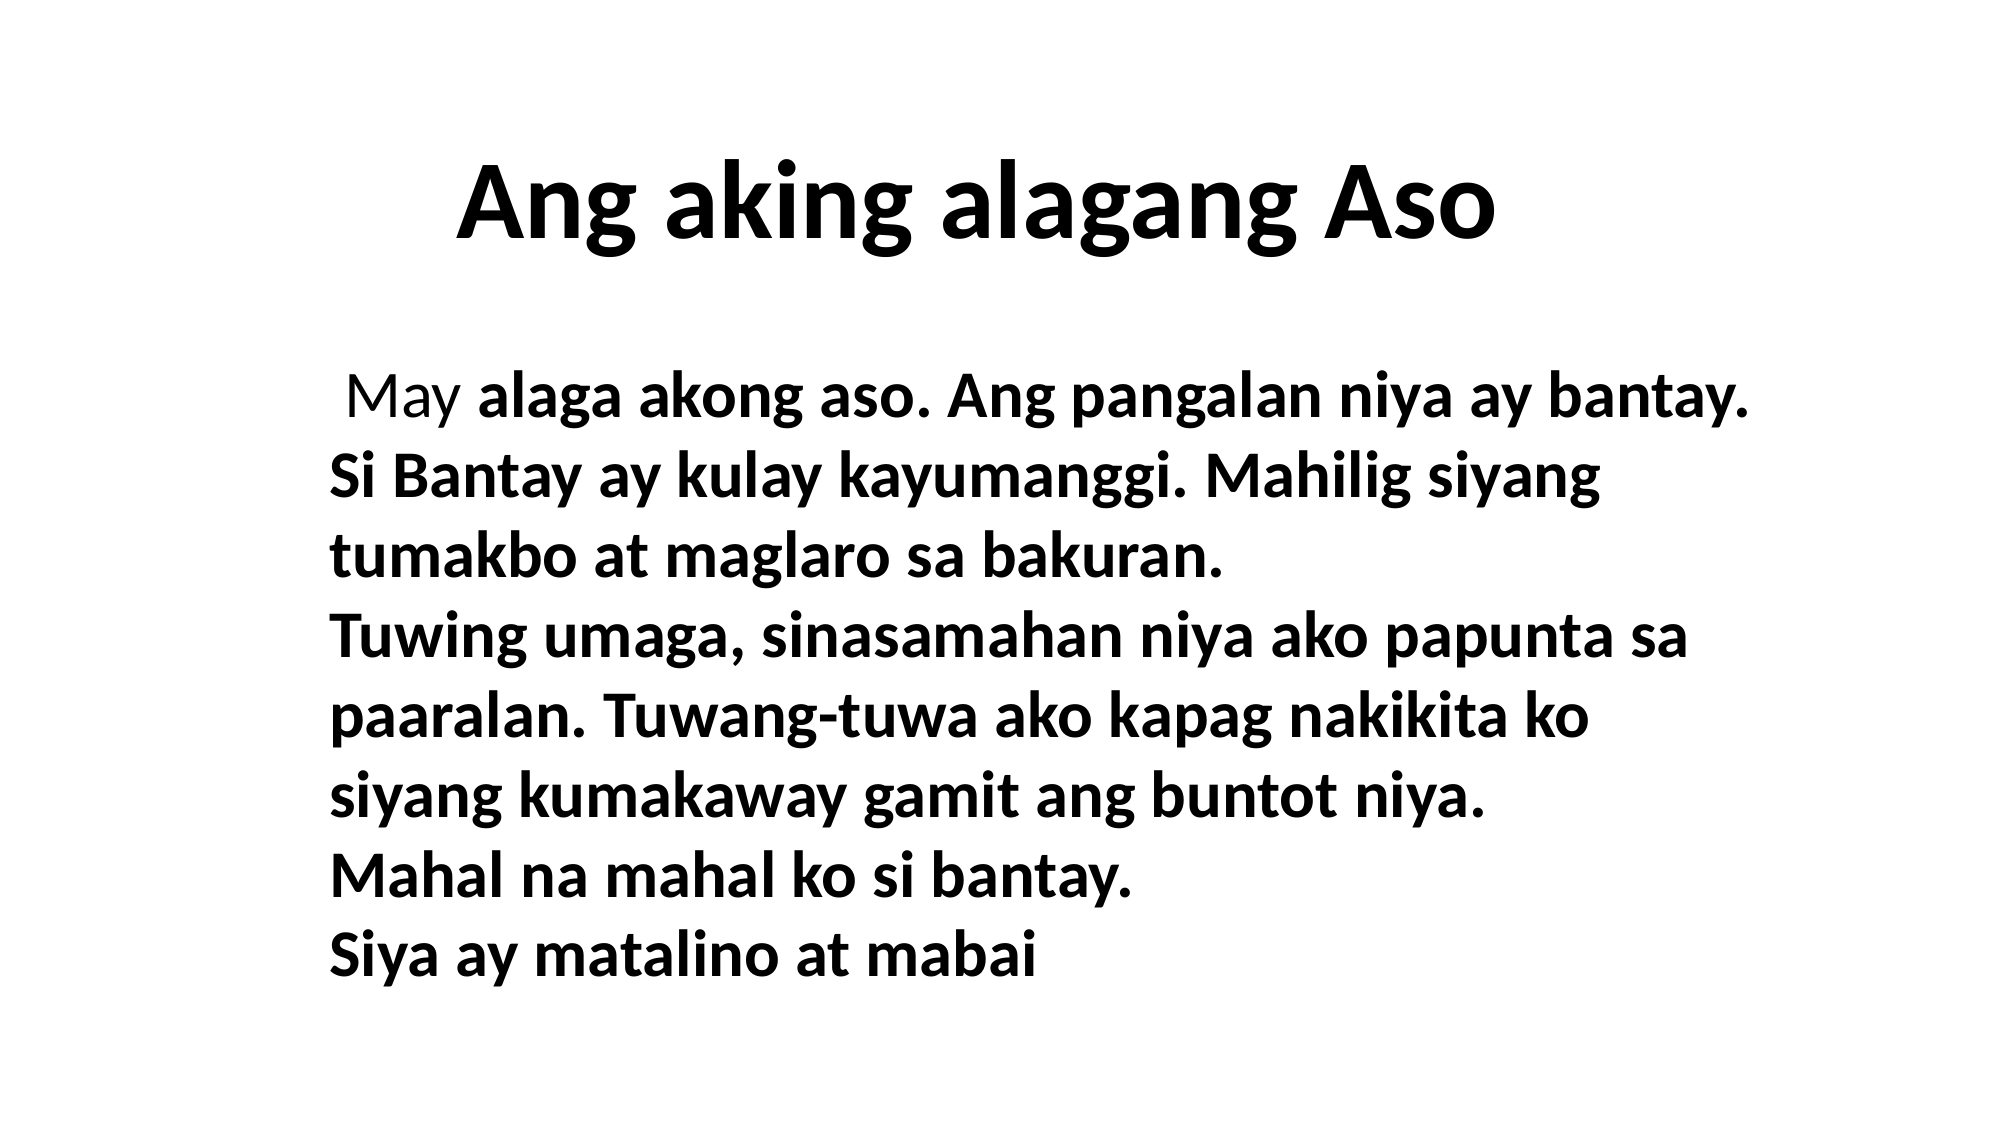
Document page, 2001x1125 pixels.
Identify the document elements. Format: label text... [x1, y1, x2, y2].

text_box Ang aking alagang Aso May alaga akong aso. Ang pangalan niya ay bantay. Si Bantay ay kulay kayumanggi. Mahilig siyang tumakbo at maglaro sa bakuran. Tuwing umaga, sinasamahan niya ako papunta sa paaralan. Tuwang-tuwa ako kapag nakikita ko siyang kumakaway gamit ang buntot niya. Mahal na mahal ko si bantay. Siya ay matalino at mabai [314, 118, 1774, 998]
